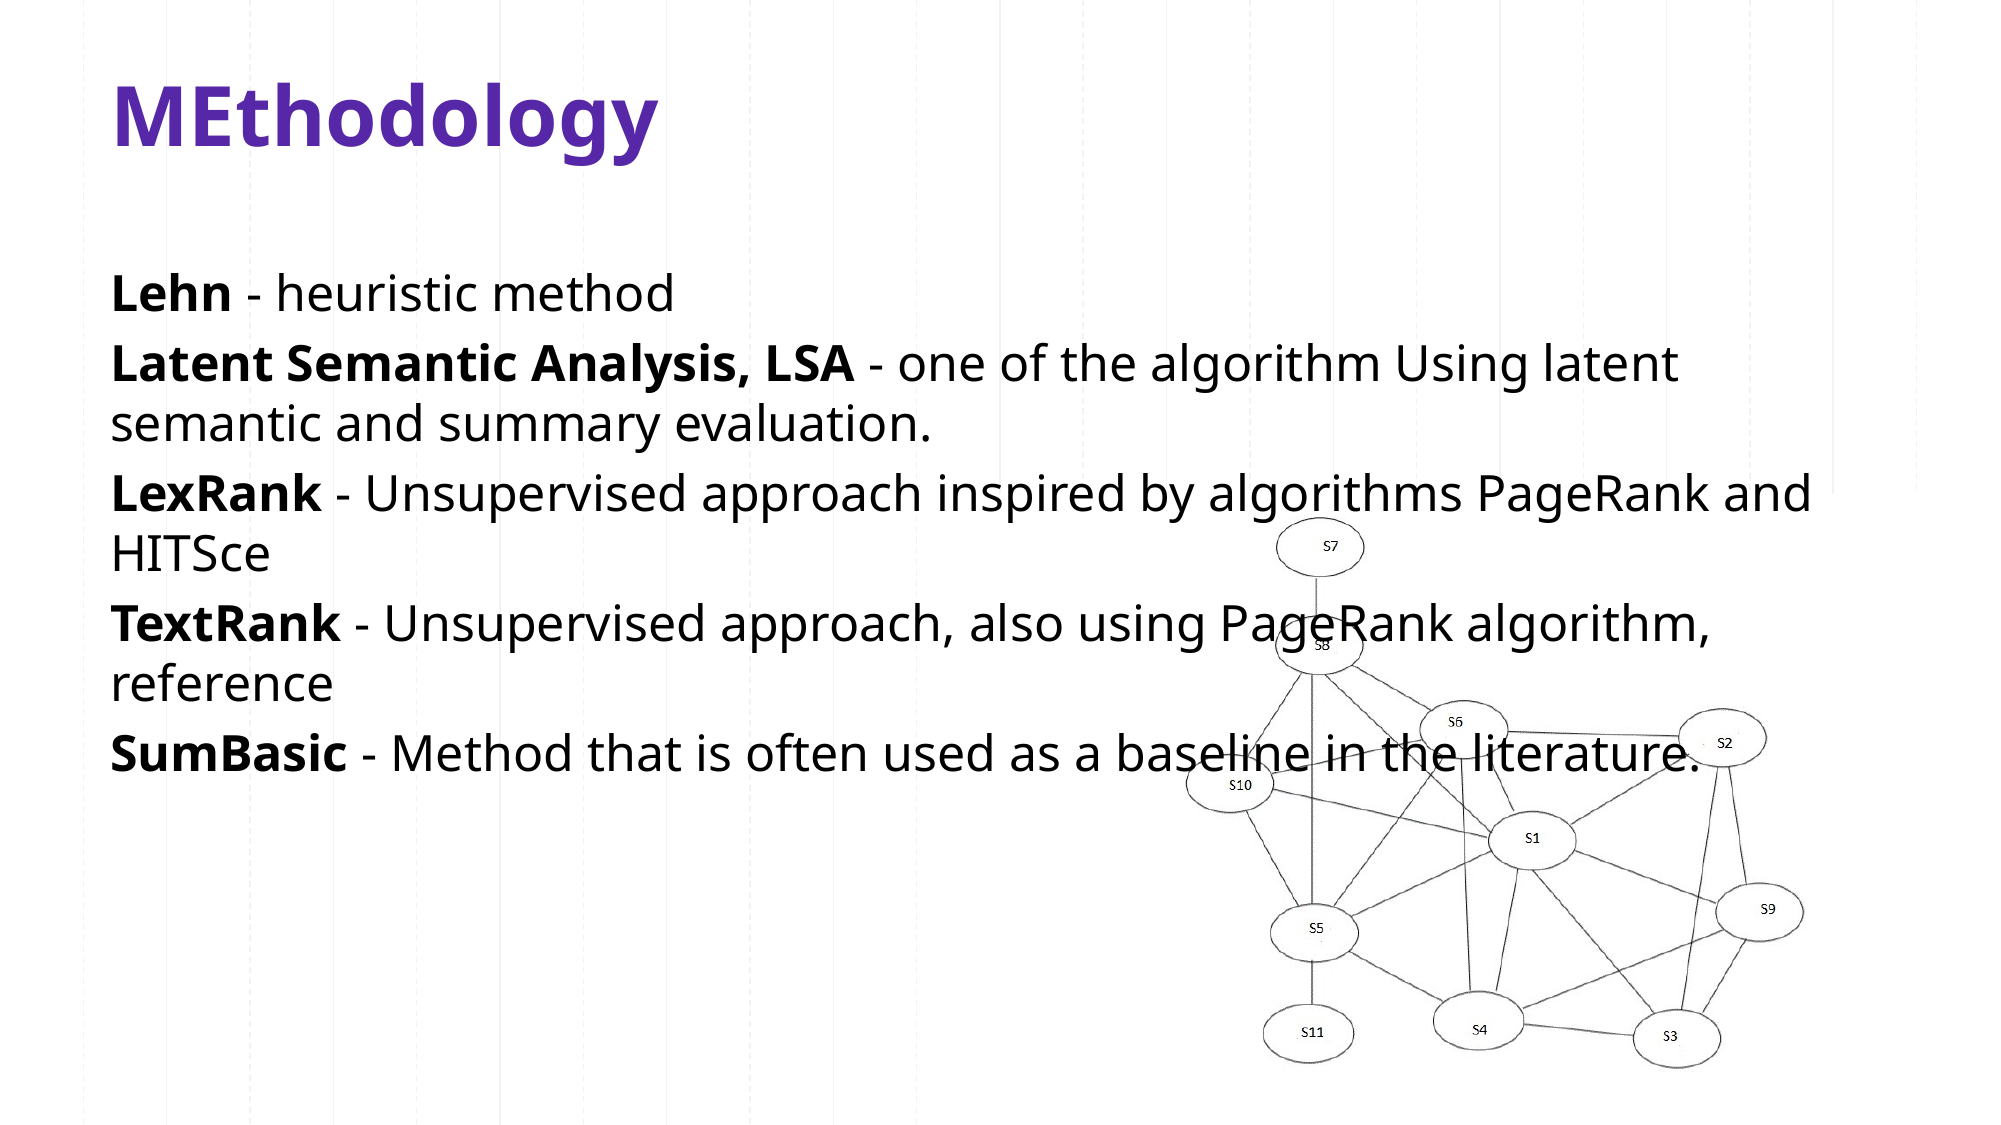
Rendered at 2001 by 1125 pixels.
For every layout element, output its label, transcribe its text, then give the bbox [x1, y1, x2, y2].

picture [957, 494, 2000, 1125]
list Lehn - heuristic method Latent Semantic Analysis, LSA - one of the algorithm Using latent semantic and summary evaluation. LexRank - Unsupervised approach inspired by algorithms PageRank and HITSce TextRank - Unsupervised approach, also using PageRank algorithm, reference SumBasic - Method that is often used as a baseline in the literature. [94, 275, 1857, 790]
title MEthodology [94, 55, 1414, 185]
